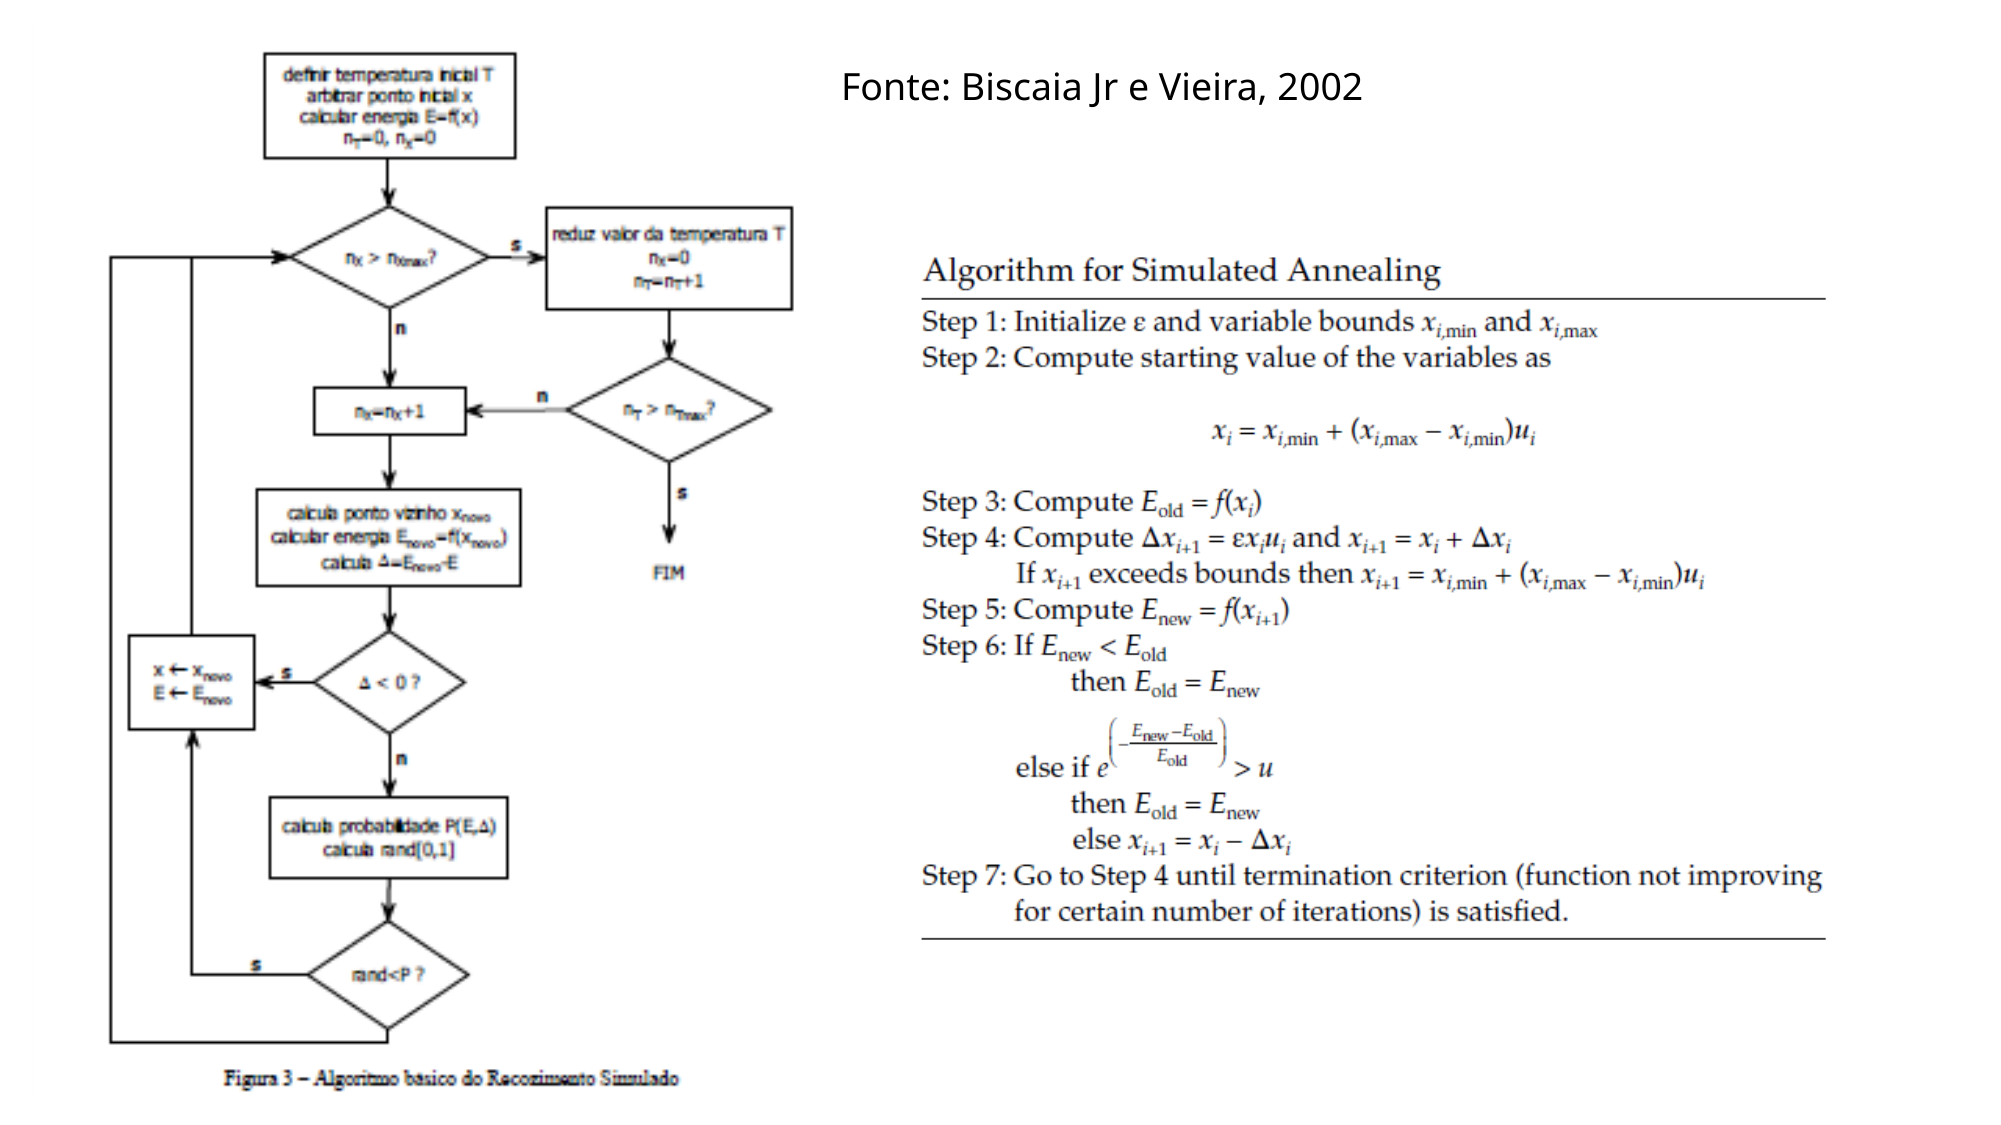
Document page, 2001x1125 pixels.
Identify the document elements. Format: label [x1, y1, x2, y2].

picture [900, 253, 1898, 965]
text_box [32, 22, 1399, 1103]
